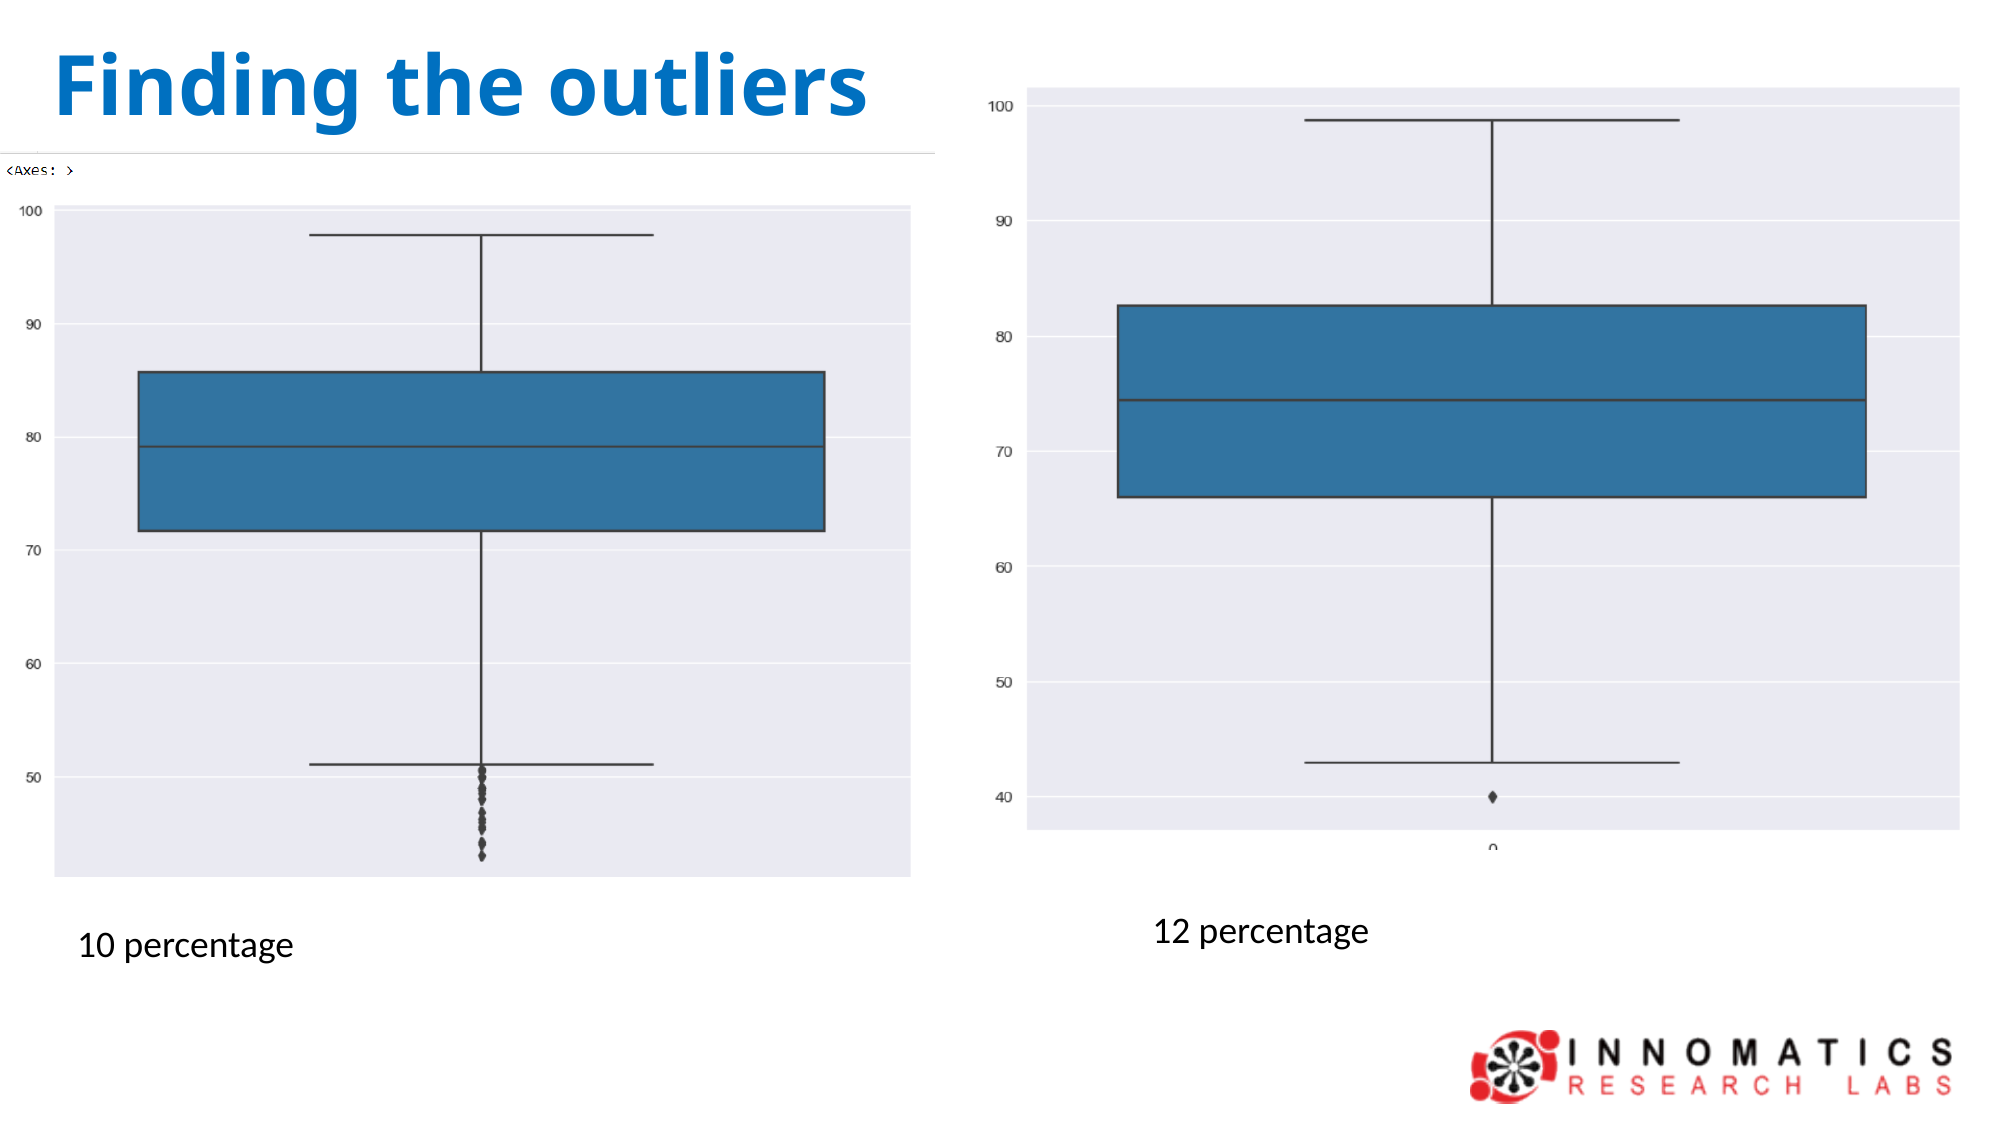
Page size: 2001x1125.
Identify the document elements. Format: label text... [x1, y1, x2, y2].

picture [0, 151, 935, 878]
picture [977, 73, 1979, 851]
text_box 10 percentage [62, 912, 800, 973]
text_box Finding the outliers [37, 24, 1875, 540]
text_box 12 percentage [1137, 898, 1875, 959]
picture [1470, 1030, 1954, 1104]
